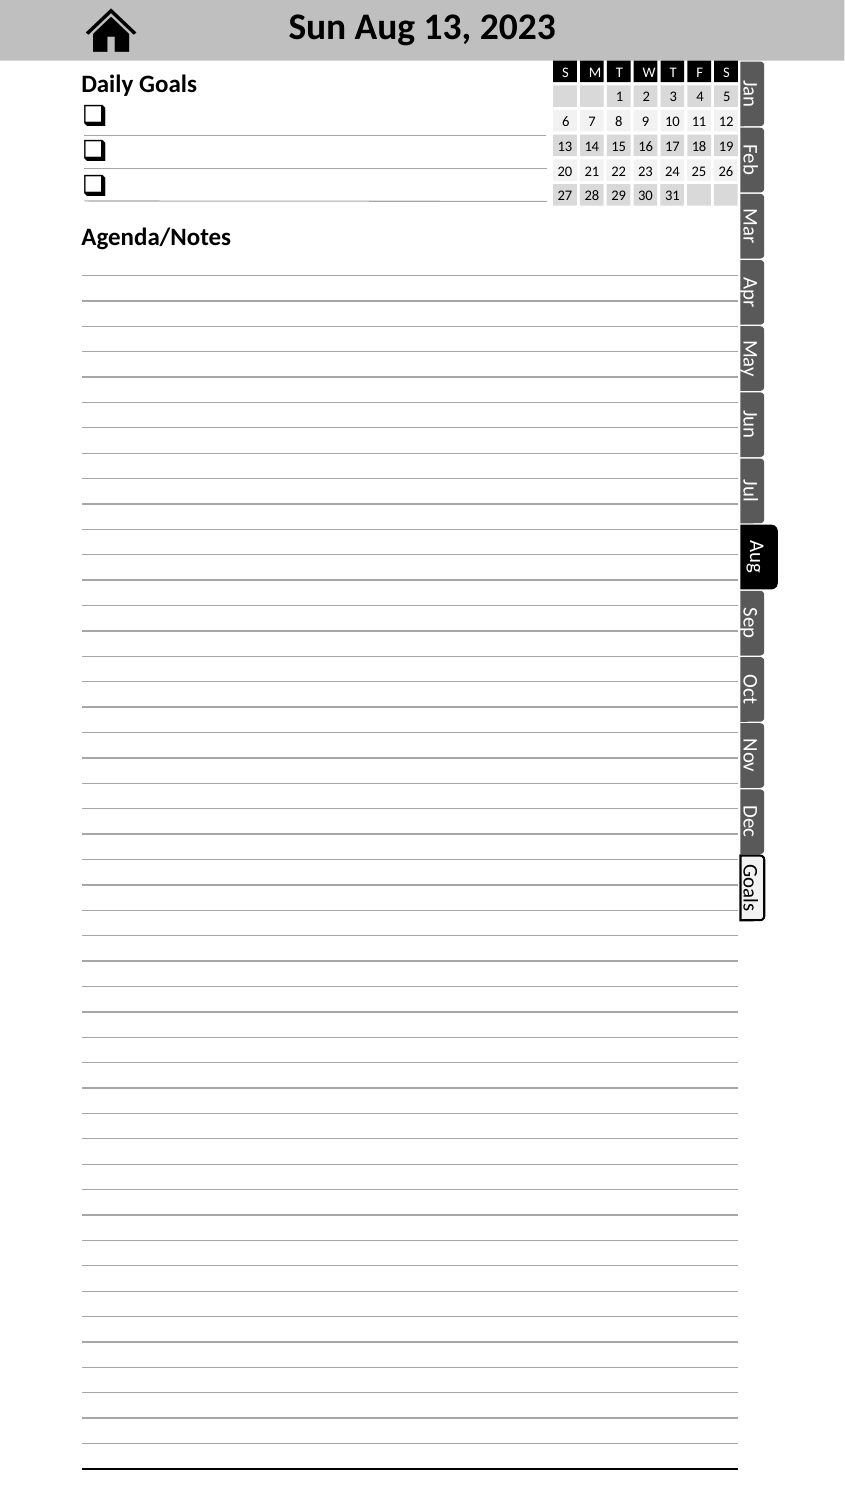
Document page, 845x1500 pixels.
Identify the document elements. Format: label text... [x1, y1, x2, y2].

list Sun Aug 13, 2023 [190, 0, 655, 61]
picture [82, 1, 140, 59]
